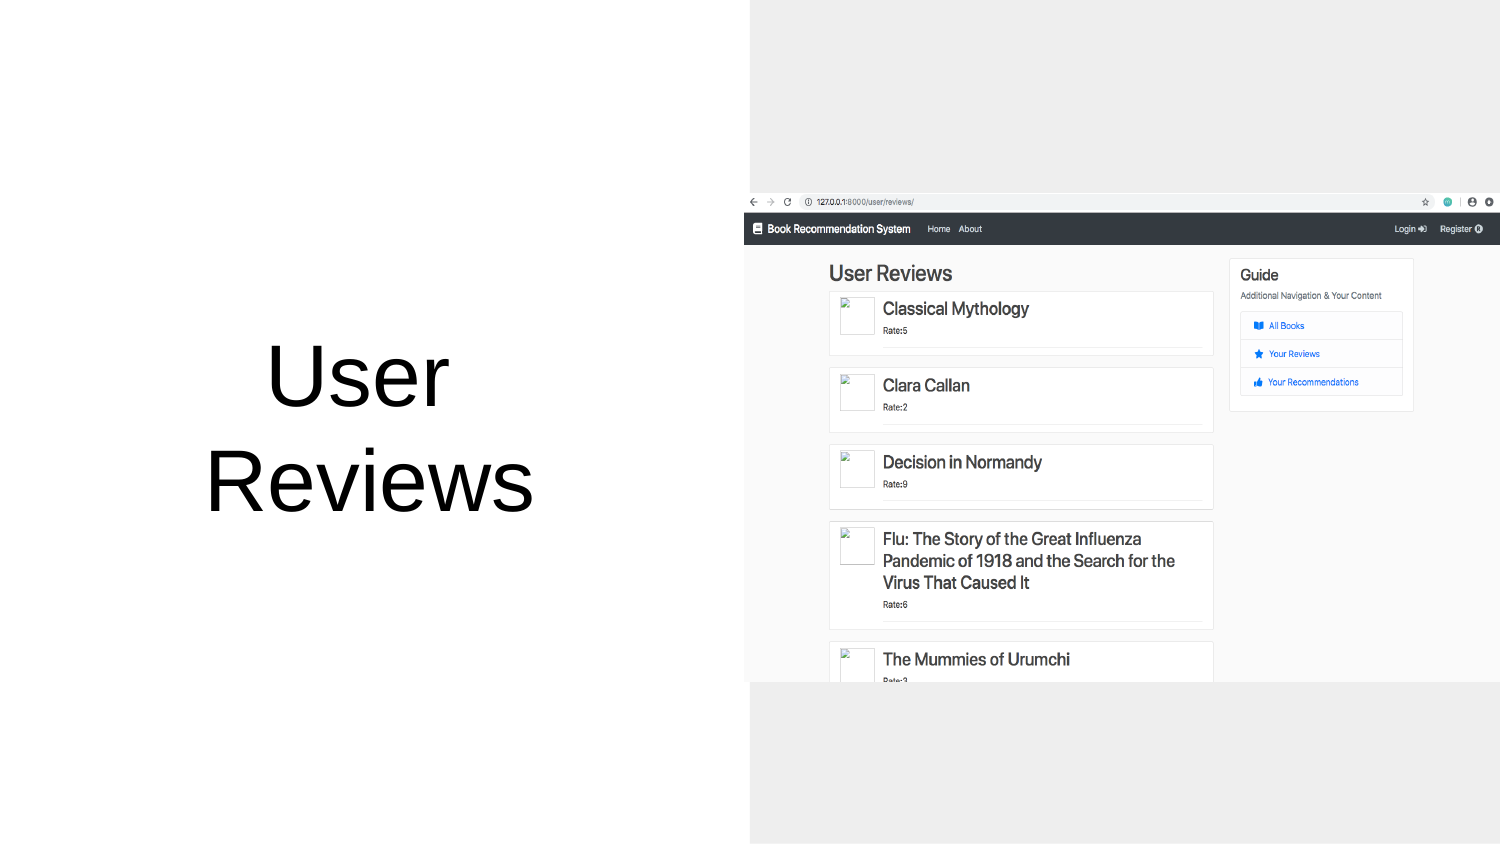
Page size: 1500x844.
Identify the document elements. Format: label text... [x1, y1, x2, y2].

title User Reviews [38, 300, 703, 544]
picture [744, 193, 1500, 682]
